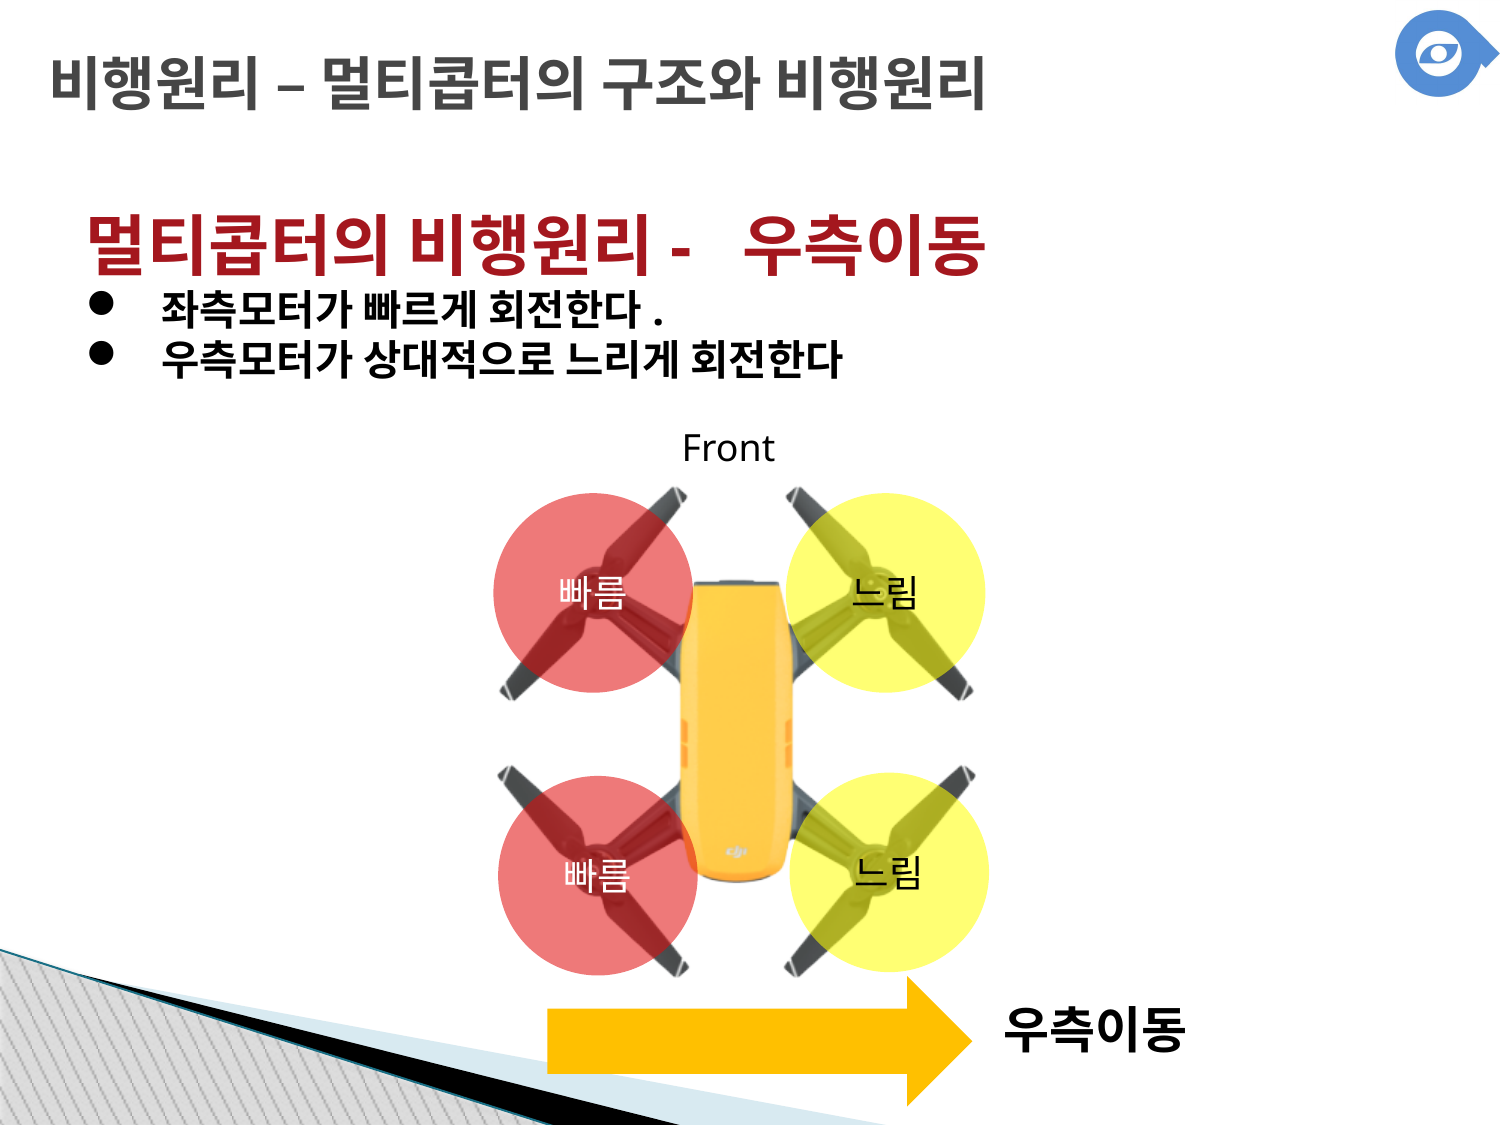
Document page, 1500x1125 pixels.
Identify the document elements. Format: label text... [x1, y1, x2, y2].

text_box 멀티콥터의 비행원리- 우측이동 좌측모터가 빠르게 회전한다. 우측모터가 상대적으로 느리게 회전한다 [70, 196, 1400, 391]
picture [1394, 0, 1500, 106]
text_box Front [666, 416, 809, 475]
picture [490, 476, 985, 984]
text_box 우측이동 [989, 991, 1234, 1066]
text_box [545, 992, 975, 1109]
text_box 비행원리 – 멀티콥터의 구조와 비행원리 [33, 39, 1166, 114]
